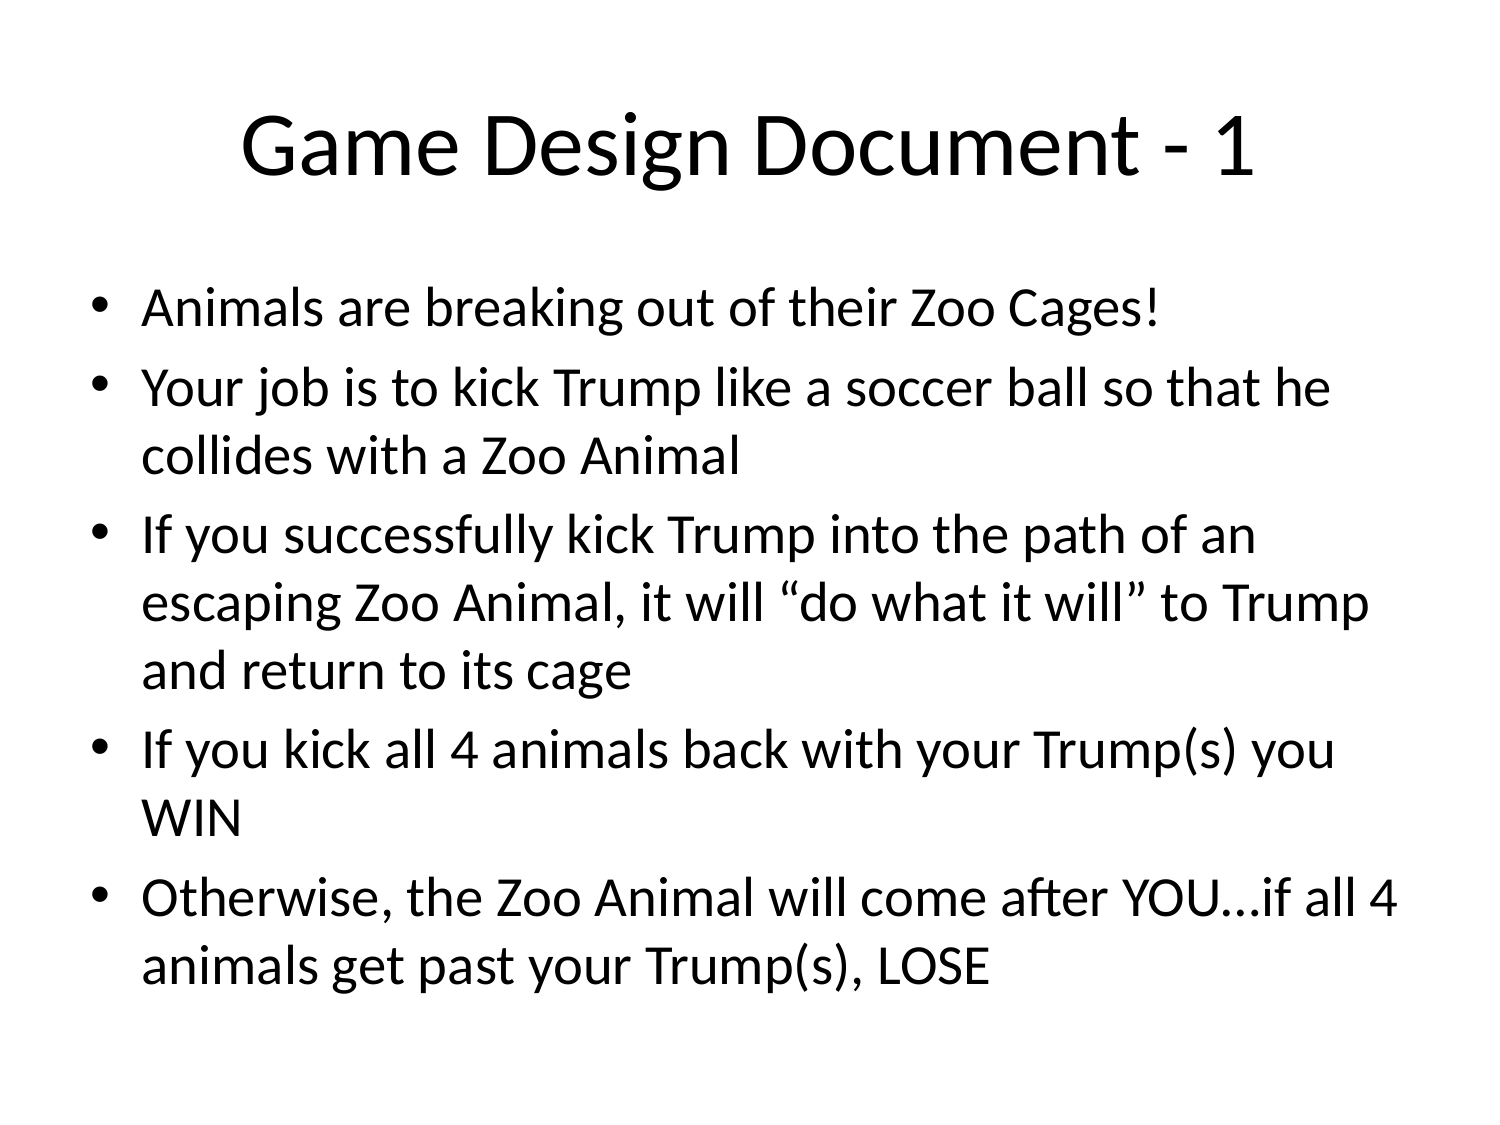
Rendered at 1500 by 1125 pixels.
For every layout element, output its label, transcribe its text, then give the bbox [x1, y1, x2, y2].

title Game Design Document - 1 [75, 45, 1425, 233]
list Animals are breaking out of their Zoo Cages! Your job is to kick Trump like a soccer ball so that he collides with a Zoo Animal If you successfully kick Trump into the path of an escaping Zoo Animal, it will “do what it will” to Trump and return to its cage If you kick all 4 animals back with your Trump(s) you WIN Otherwise, the Zoo Animal will come after YOU…if all 4 animals get past your Trump(s), LOSE [75, 262, 1425, 1005]
